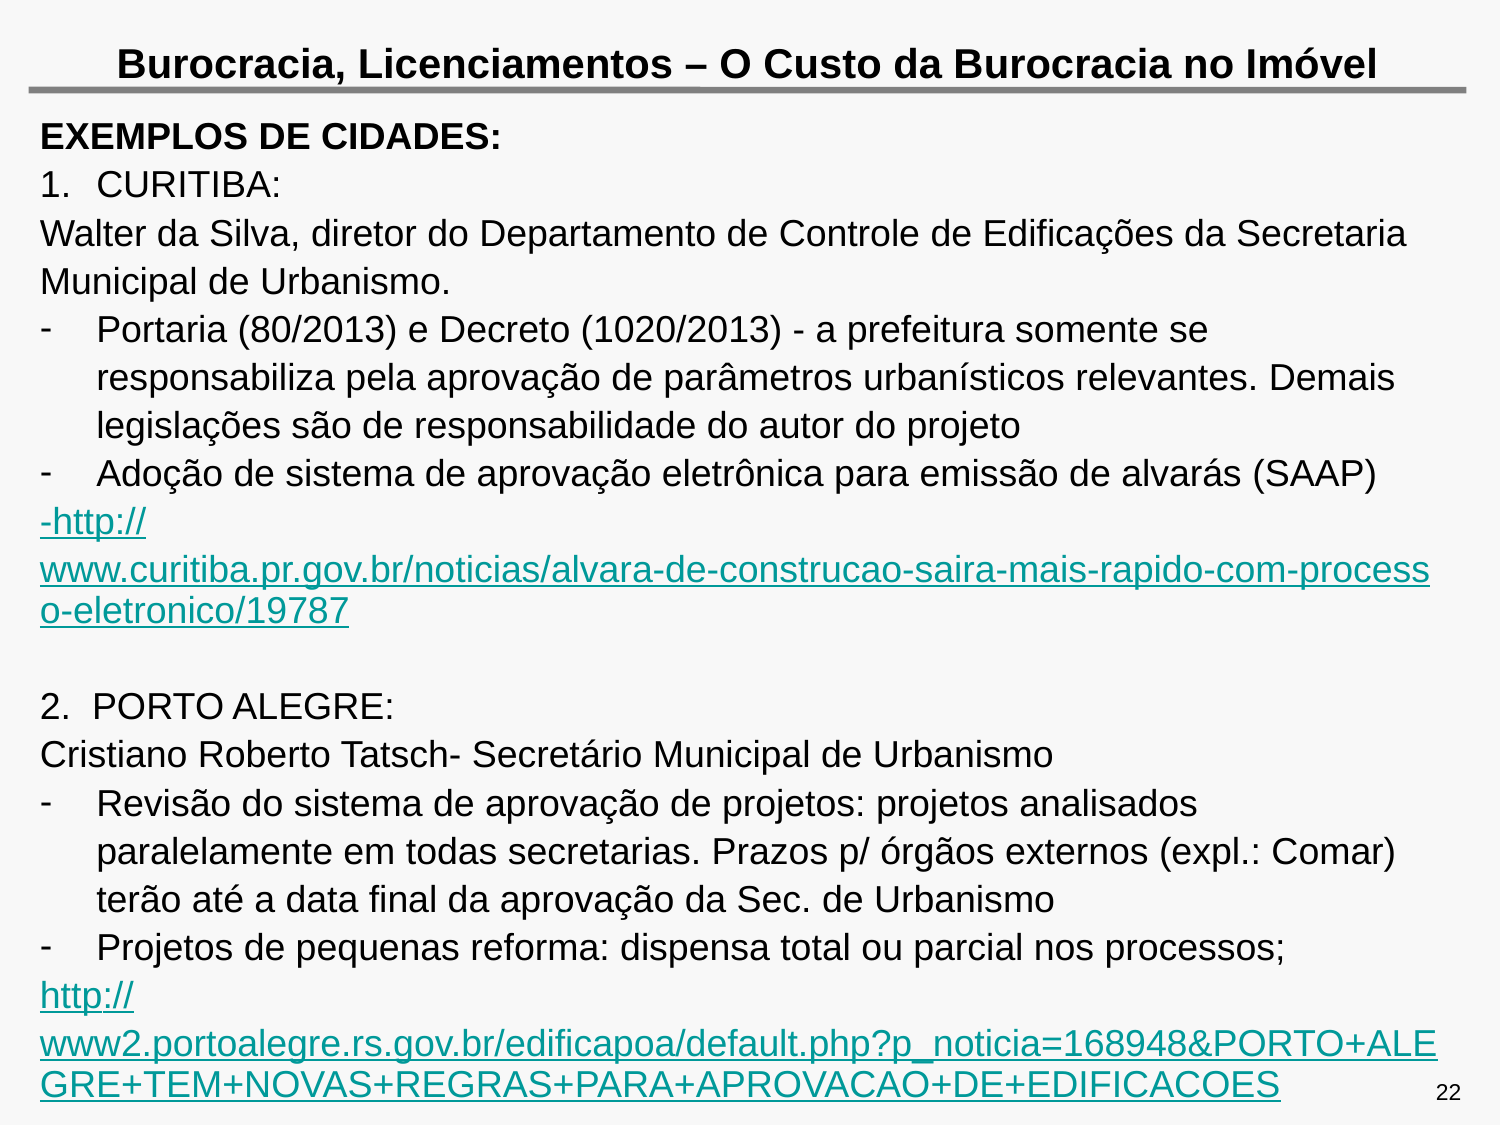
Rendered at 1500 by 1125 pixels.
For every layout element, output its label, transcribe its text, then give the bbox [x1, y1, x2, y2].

text_box Burocracia, Licenciamentos – O Custo da Burocracia no Imóvel [39, 37, 1467, 91]
text_box EXEMPLOS DE CIDADES: CURITIBA: Walter da Silva, diretor do Departamento de Controle de Edificações da Secretaria Municipal de Urbanismo. Portaria (80/2013) e Decreto (1020/2013) - a prefeitura somente se responsabiliza pela aprovação de parâmetros urbanísticos relevantes. Demais legislações são de responsabilidade do autor do projeto Adoção de sistema de aprovação eletrônica para emissão de alvarás (SAAP) -http://www.curitiba.pr.gov.br/noticias/alvara-de-construcao-saira-mais-rapido-com-processo-eletronico/19787 2. PORTO ALEGRE: Cristiano Roberto Tatsch- Secretário Municipal de Urbanismo Revisão do sistema de aprovação de projetos: projetos analisados paralelamente em todas secretarias. Prazos p/ órgãos externos (expl.: Comar) terão até a data final da aprovação da Sec. de Urbanismo Projetos de pequenas reforma: dispensa total ou parcial nos processos; http://www2.portoalegre.rs.gov.br/edificapoa/default.php?p_noticia=168948&PORTO+ALEGRE+TEM+NOVAS+REGRAS+PARA+APROVACAO+DE+EDIFICACOES [25, 101, 1455, 1031]
text_box 22 [1421, 1070, 1500, 1113]
